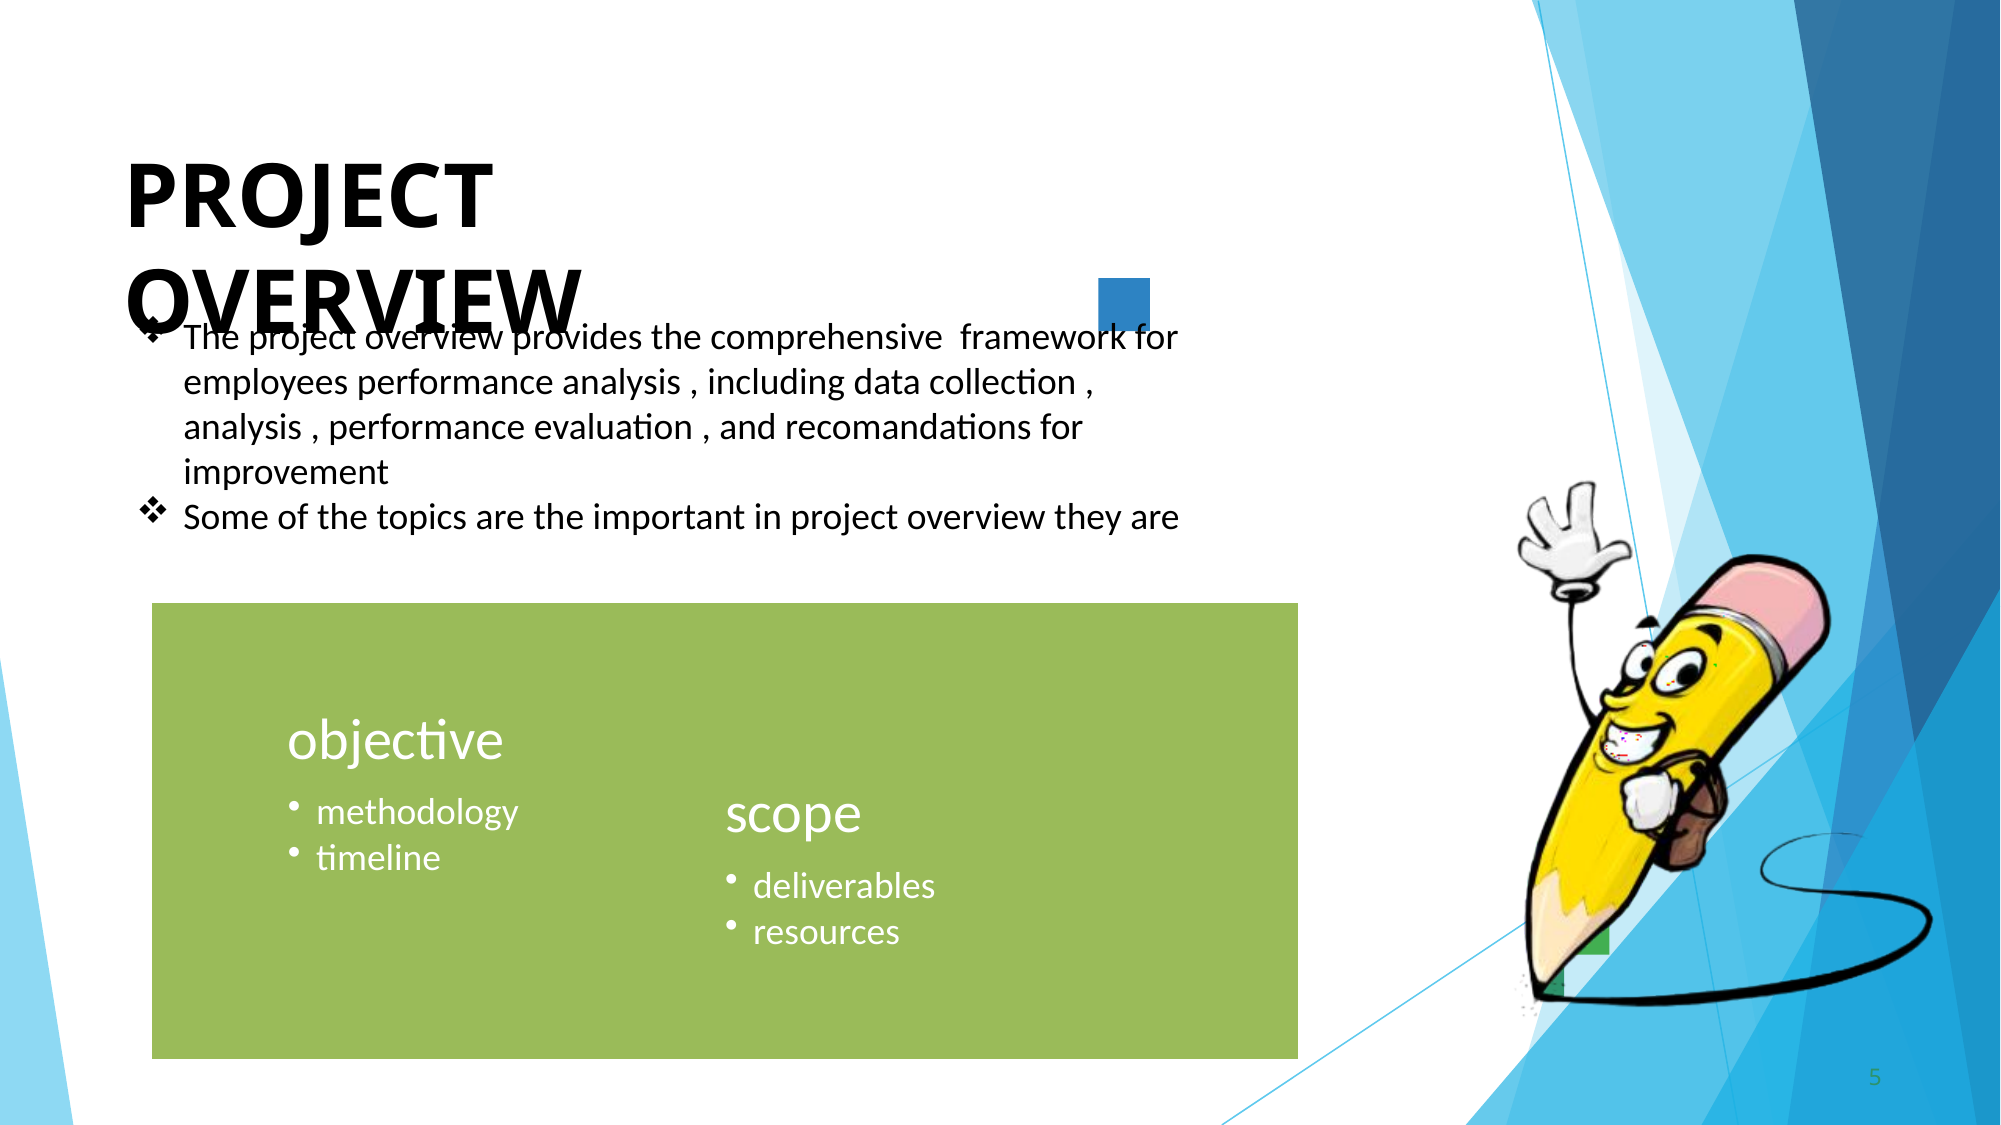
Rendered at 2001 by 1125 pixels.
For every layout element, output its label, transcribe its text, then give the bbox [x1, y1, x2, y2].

text_box objective methodology timeline [287, 681, 668, 908]
slide_number 5 [1861, 1061, 1888, 1125]
title PROJECT OVERVIEW [120, 135, 986, 352]
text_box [1420, 434, 2000, 1060]
text_box [1098, 278, 1150, 304]
text_box [150, 601, 1300, 1062]
text_box scope deliverables resources [725, 755, 1174, 981]
text_box The project overview provides the comprehensive framework for employees performance analysis , including data collection , analysis , performance evaluation , and recomandations for improvement Some of the topics are the important in project overview they are [121, 304, 1200, 590]
